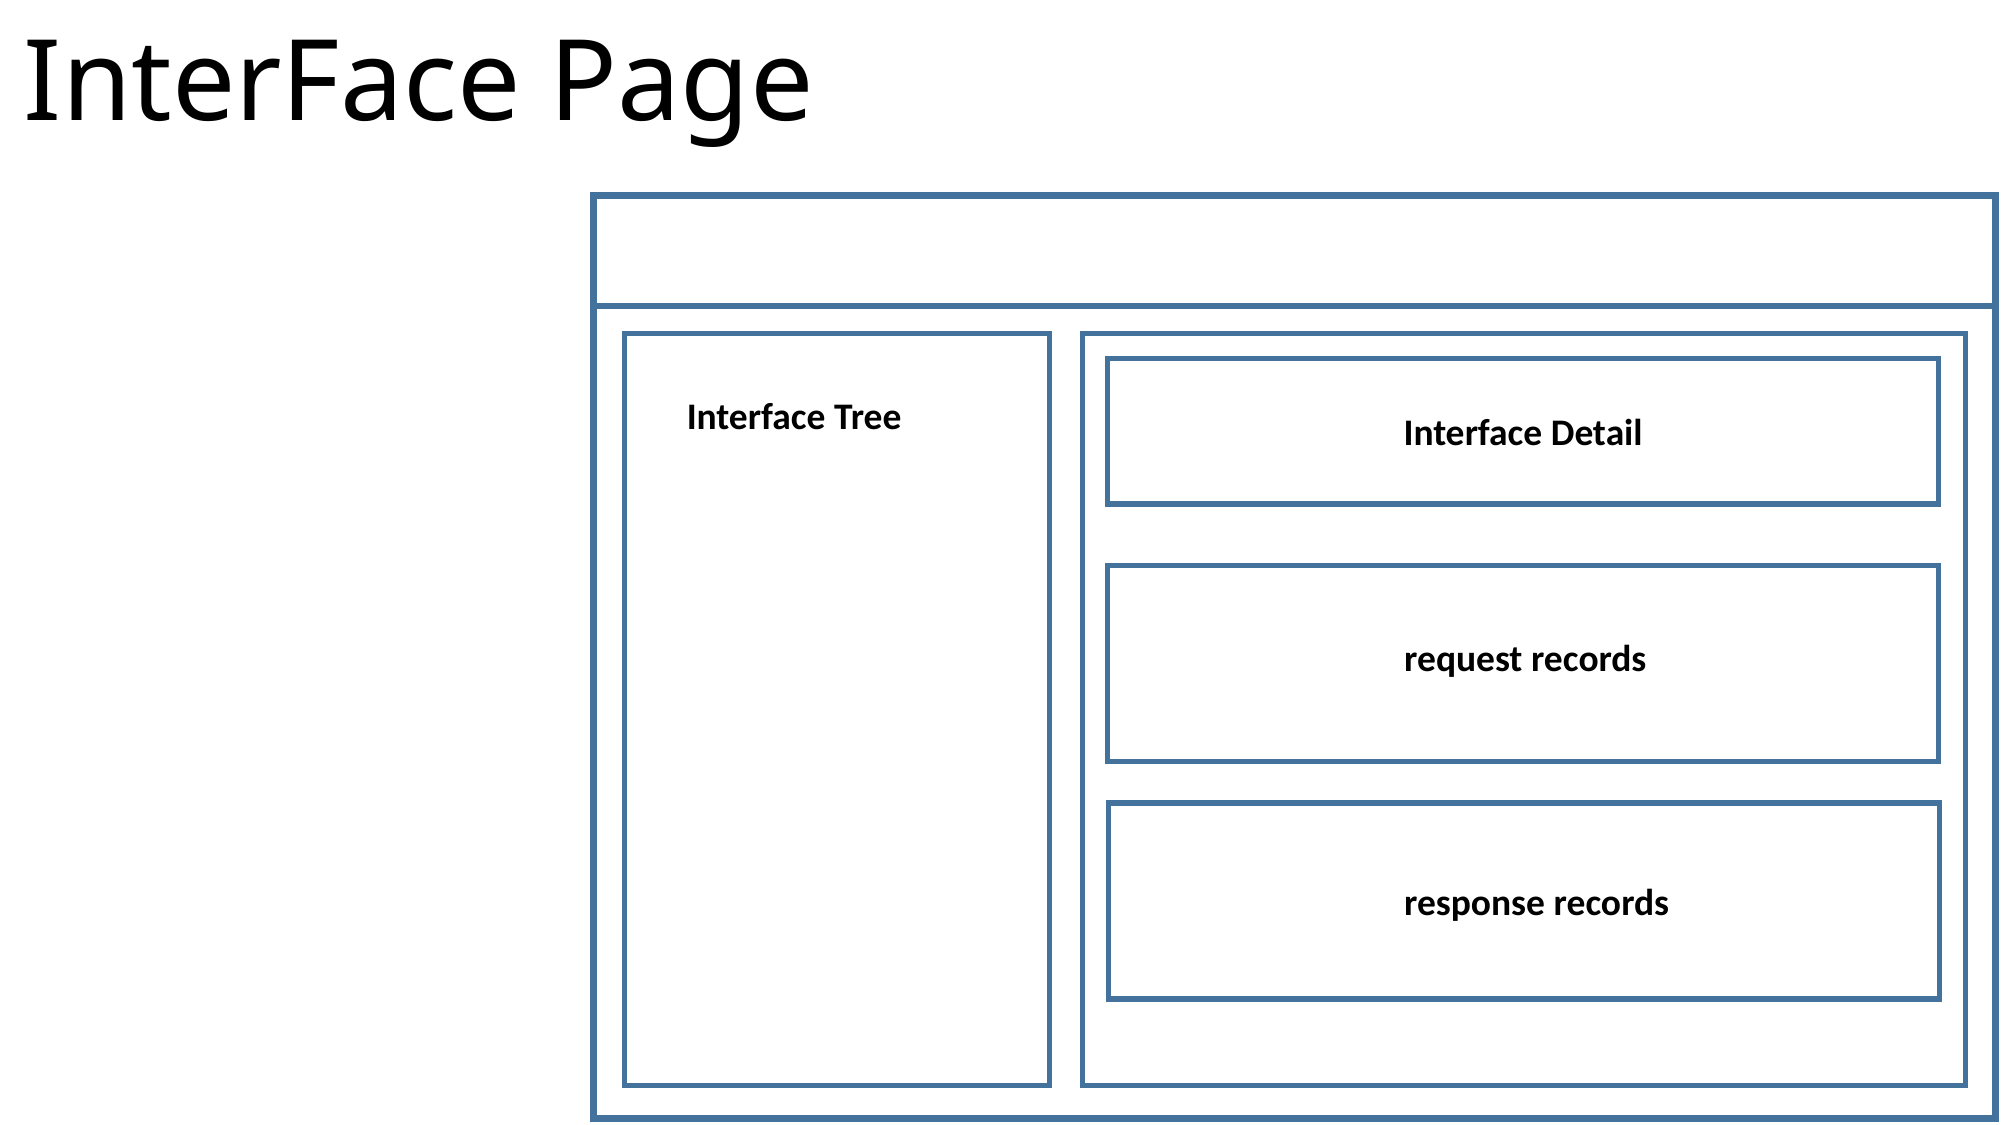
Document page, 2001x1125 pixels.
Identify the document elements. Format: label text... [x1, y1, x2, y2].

text_box [1081, 332, 1966, 1086]
text_box [1107, 802, 1940, 1000]
text_box response records [1389, 870, 1685, 931]
text_box [593, 194, 1997, 307]
text_box Interface Detail [1388, 400, 1658, 461]
text_box request records [1389, 626, 1662, 687]
text_box InterFace Page [9, 1, 830, 151]
text_box [1107, 564, 1940, 762]
text_box [623, 332, 1051, 1086]
text_box [1107, 357, 1940, 505]
text_box [593, 307, 1997, 1119]
text_box Interface Tree [672, 385, 917, 445]
